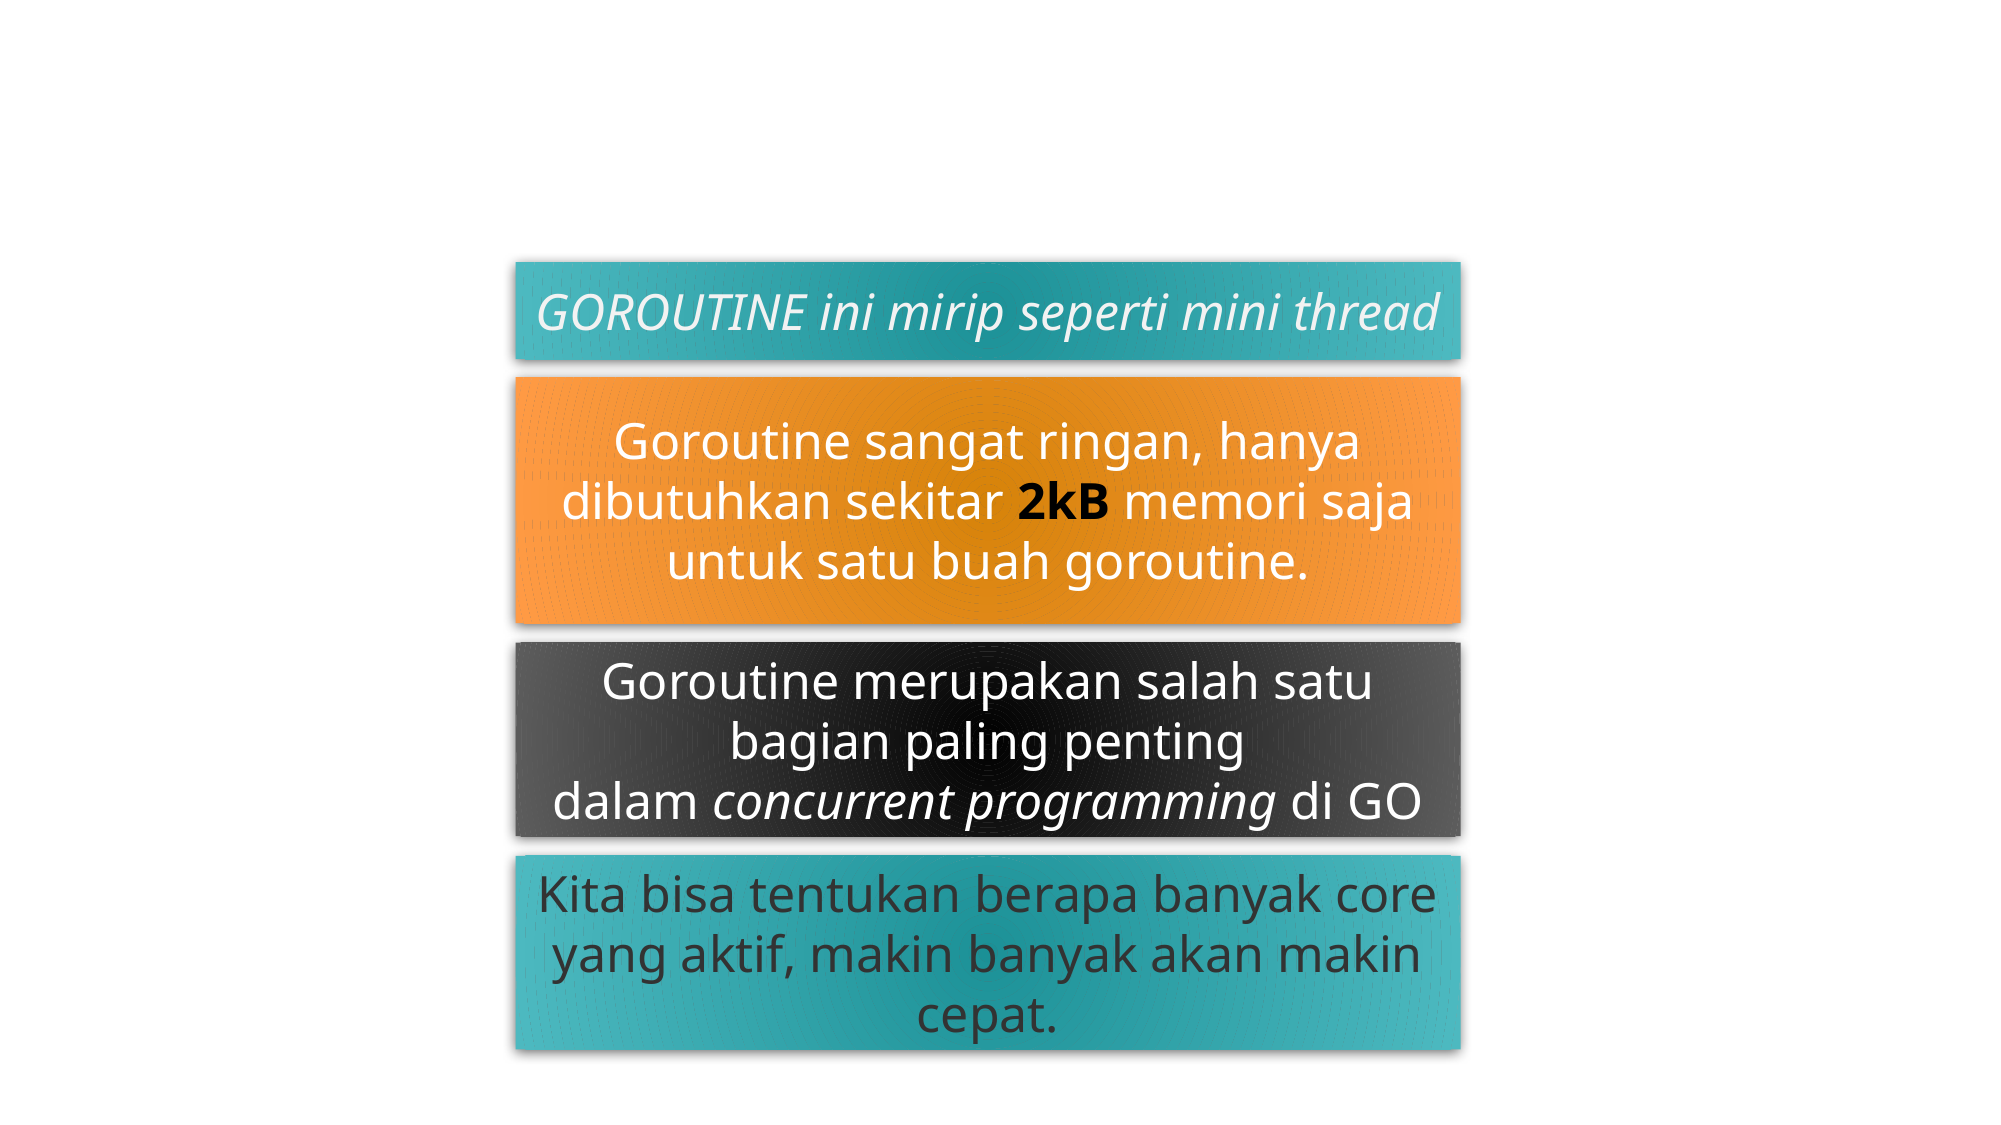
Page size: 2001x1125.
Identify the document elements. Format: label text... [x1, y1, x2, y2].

title GOROUTINE [102, 42, 1737, 289]
text_box Goroutine sangat ringan, hanya dibutuhkan sekitar 2kB memori saja untuk satu buah goroutine. [515, 377, 1461, 624]
text_box GOROUTINE ini mirip seperti mini thread [515, 262, 1461, 360]
text_box Kita bisa tentukan berapa banyak core yang aktif, makin banyak akan makin cepat. [515, 855, 1461, 1050]
text_box Goroutine merupakan salah satu bagian paling penting dalam concurrent programming di GO [515, 642, 1461, 837]
